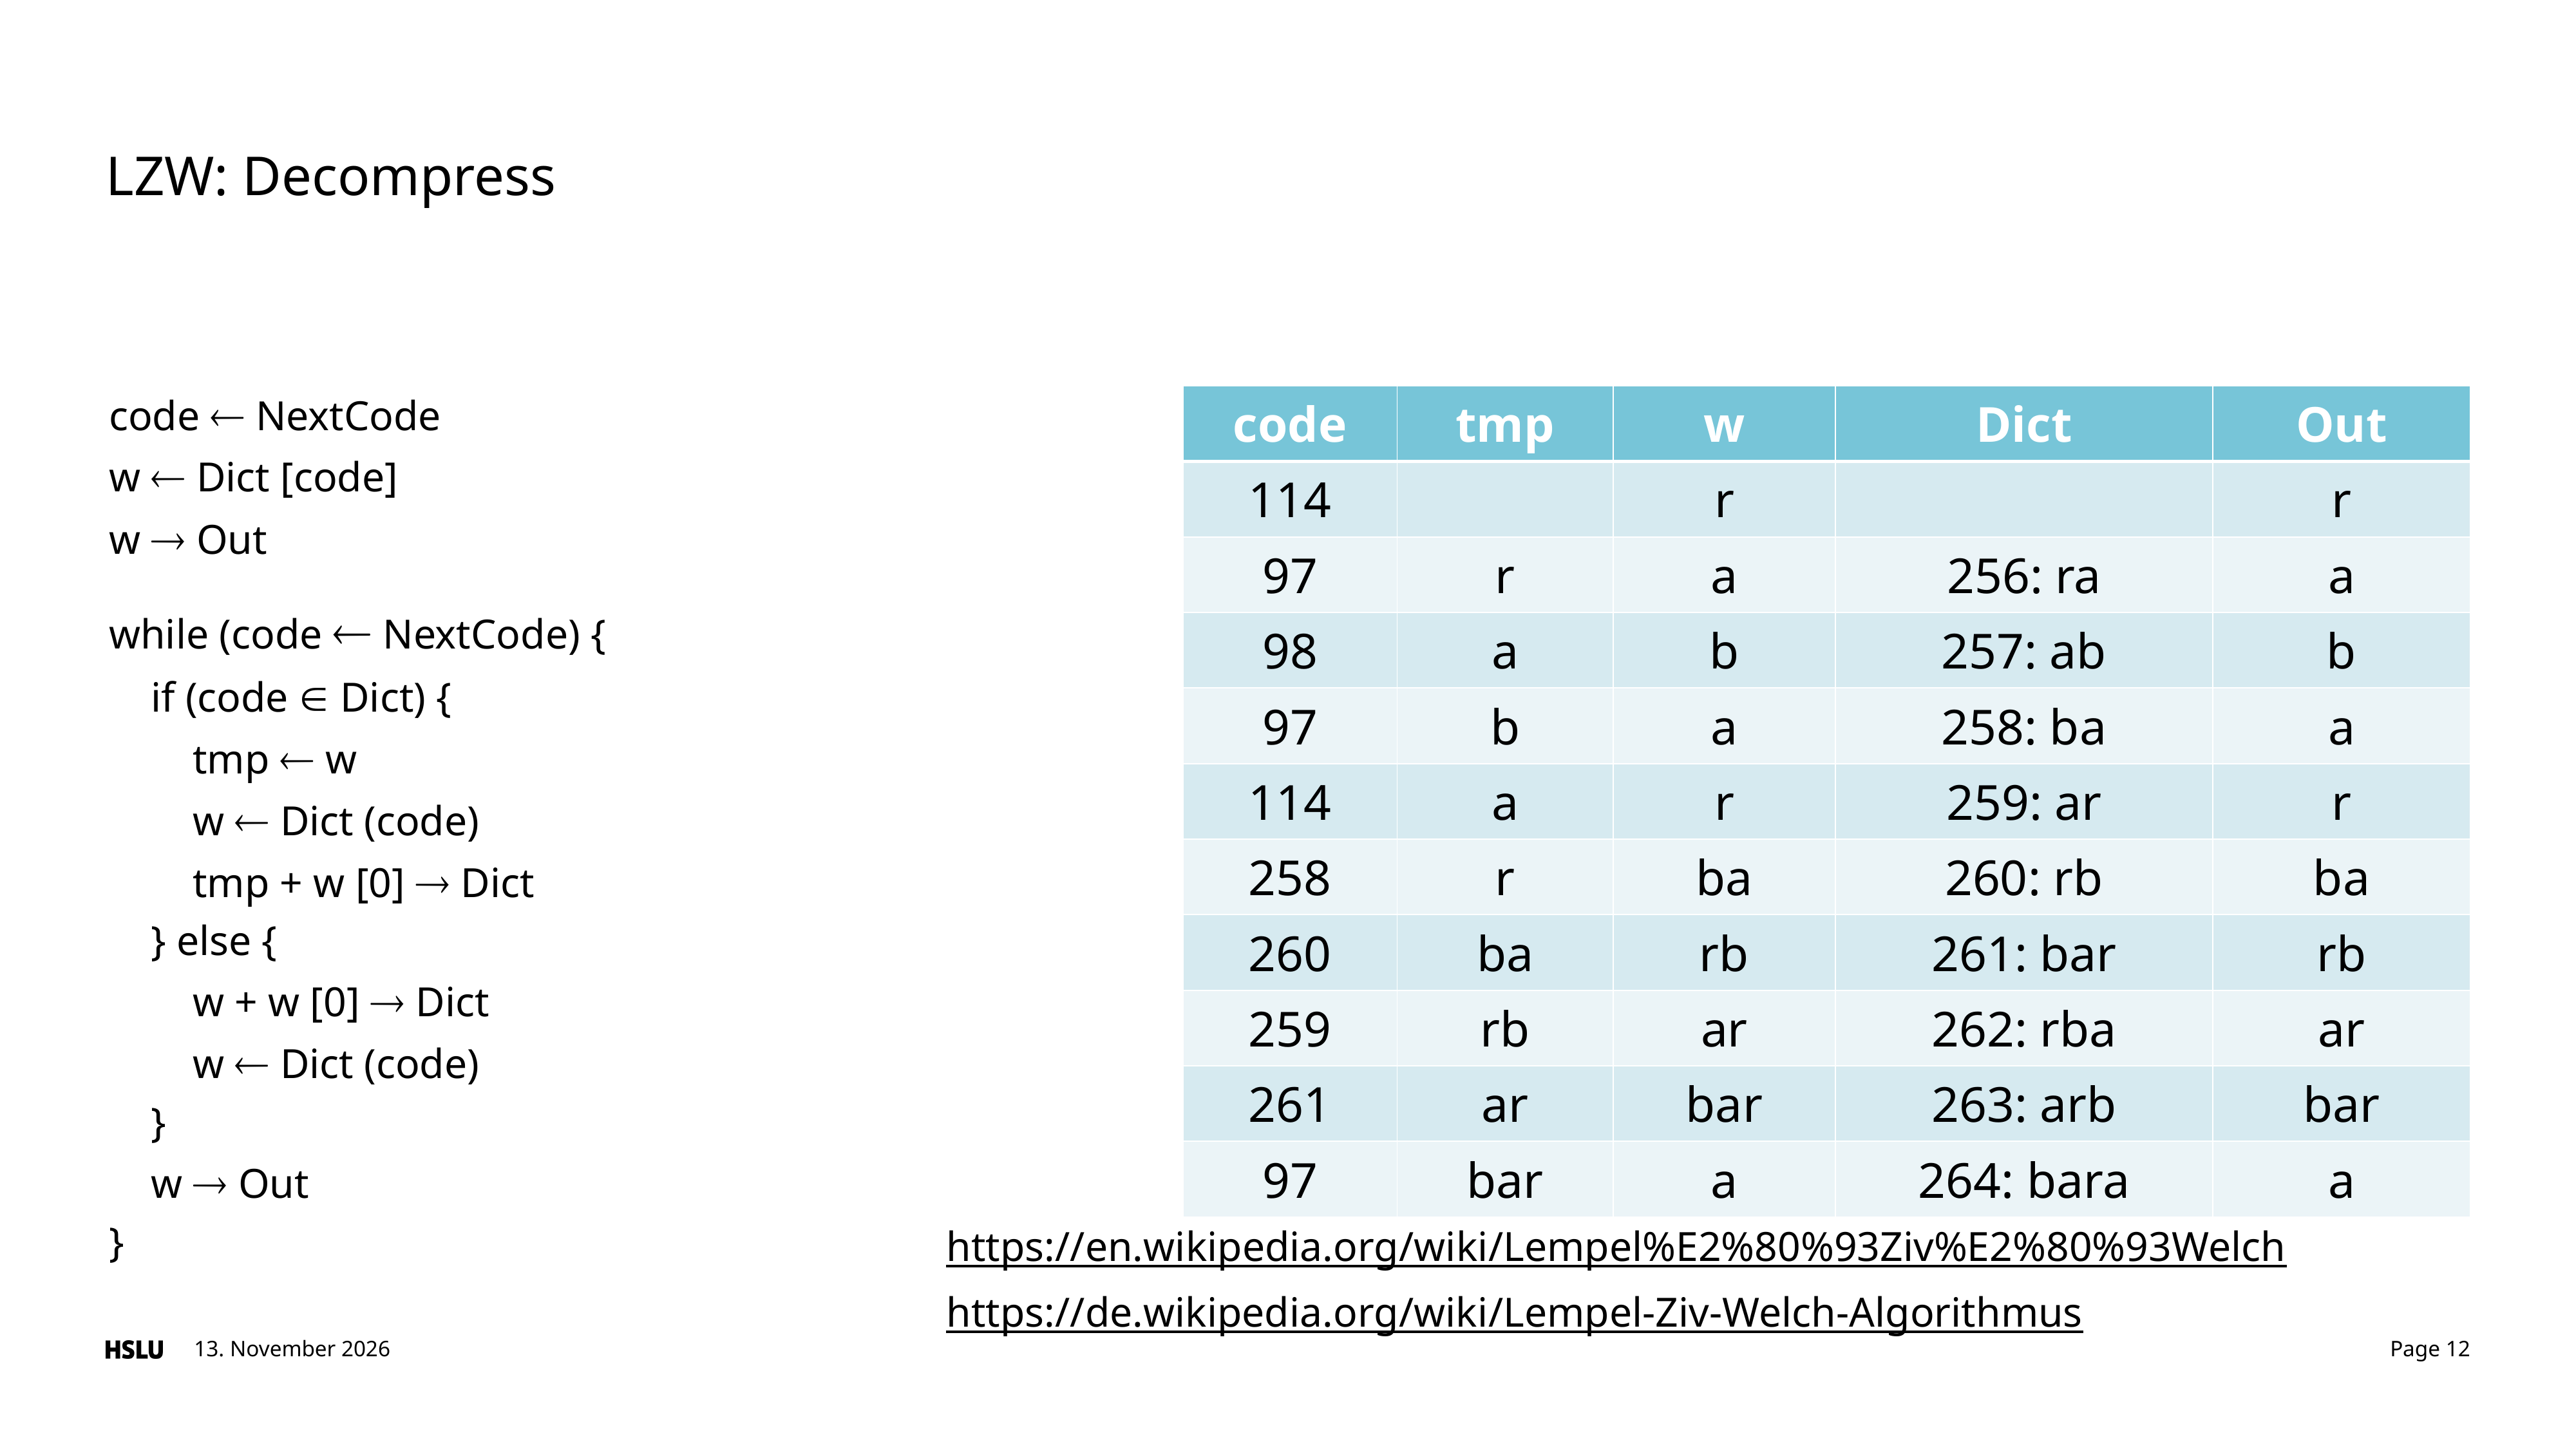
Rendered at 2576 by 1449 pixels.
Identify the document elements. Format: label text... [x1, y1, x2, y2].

table_cell b [1397, 688, 1613, 763]
picture [106, 1340, 163, 1359]
table_cell ba [1614, 840, 1835, 914]
table_cell r [1614, 764, 1835, 838]
table_cell [1397, 463, 1613, 536]
table_cell 256: ra [1836, 538, 2212, 612]
table_header tmp [1397, 386, 1613, 460]
table_cell r [2213, 764, 2470, 838]
table_cell 98 [1184, 613, 1397, 687]
table_cell 260: rb [1836, 840, 2212, 914]
table_cell ar [1614, 991, 1835, 1065]
table_cell ba [2213, 840, 2470, 914]
table_header Out [2213, 386, 2470, 460]
table_cell a [1614, 538, 1835, 612]
text_box https://en.wikipedia.org/wiki/Lempel%E2%80%93Ziv%E2%80%93Welch https://de.wikipedia.org/wiki/Lempel-Ziv-Welch-Algorithmus [946, 1210, 2470, 1360]
table_cell r [1397, 840, 1613, 914]
table_cell 259 [1184, 991, 1397, 1065]
table_cell r [1614, 463, 1835, 536]
table_cell 257: ab [1836, 613, 2212, 687]
table_cell ar [2213, 991, 2470, 1065]
table_cell ba [1397, 915, 1613, 990]
table_cell 258 [1184, 840, 1397, 914]
table_cell 97 [1184, 688, 1397, 763]
table_cell rb [2213, 915, 2470, 990]
table_cell r [2213, 463, 2470, 536]
table_cell a [1614, 1142, 1835, 1210]
table_header code [1184, 386, 1397, 460]
table_cell [1836, 463, 2212, 536]
table_header Dict [1836, 386, 2212, 460]
table_cell a [2213, 1142, 2470, 1210]
table_cell a [2213, 538, 2470, 612]
table_cell 261: bar [1836, 915, 2212, 990]
table_cell 97 [1184, 538, 1397, 612]
table_cell 258: ba [1836, 688, 2212, 763]
table_cell a [2213, 688, 2470, 763]
table_cell 97 [1184, 1142, 1397, 1210]
table_cell a [1397, 613, 1613, 687]
table_cell 262: rba [1836, 991, 2212, 1065]
table_cell bar [1614, 1066, 1835, 1141]
table_cell ar [1397, 1066, 1613, 1141]
table_cell b [1614, 613, 1835, 687]
table_cell bar [2213, 1066, 2470, 1141]
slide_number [194, 1340, 517, 1360]
table_cell 260 [1184, 915, 1397, 990]
table_cell 114 [1184, 463, 1397, 536]
table_cell bar [1397, 1142, 1613, 1210]
table_cell 261 [1184, 1066, 1397, 1141]
table_header w [1614, 386, 1835, 460]
table_cell rb [1614, 915, 1835, 990]
table_cell r [1397, 538, 1613, 612]
table_cell rb [1397, 991, 1613, 1065]
table_cell b [2213, 613, 2470, 687]
list code ¬ NextCode w ¬ Dict [code] w ® Out while (code ¬ NextCode) { if (code Î Dict) { tmp ¬ w w ¬ Dict (code) tmp + w [0] ® Dict } else { w + w [0] ® Dict w ¬ Dict (code) } w ® Out } [109, 377, 1186, 1297]
title LZW: Decompress [106, 144, 2470, 207]
table_cell a [1397, 764, 1613, 838]
table_cell 114 [1184, 764, 1397, 838]
table_cell a [1614, 688, 1835, 763]
table_cell 264: bara [1836, 1142, 2212, 1210]
table_cell 259: ar [1836, 764, 2212, 838]
table_cell 263: arb [1836, 1066, 2212, 1141]
